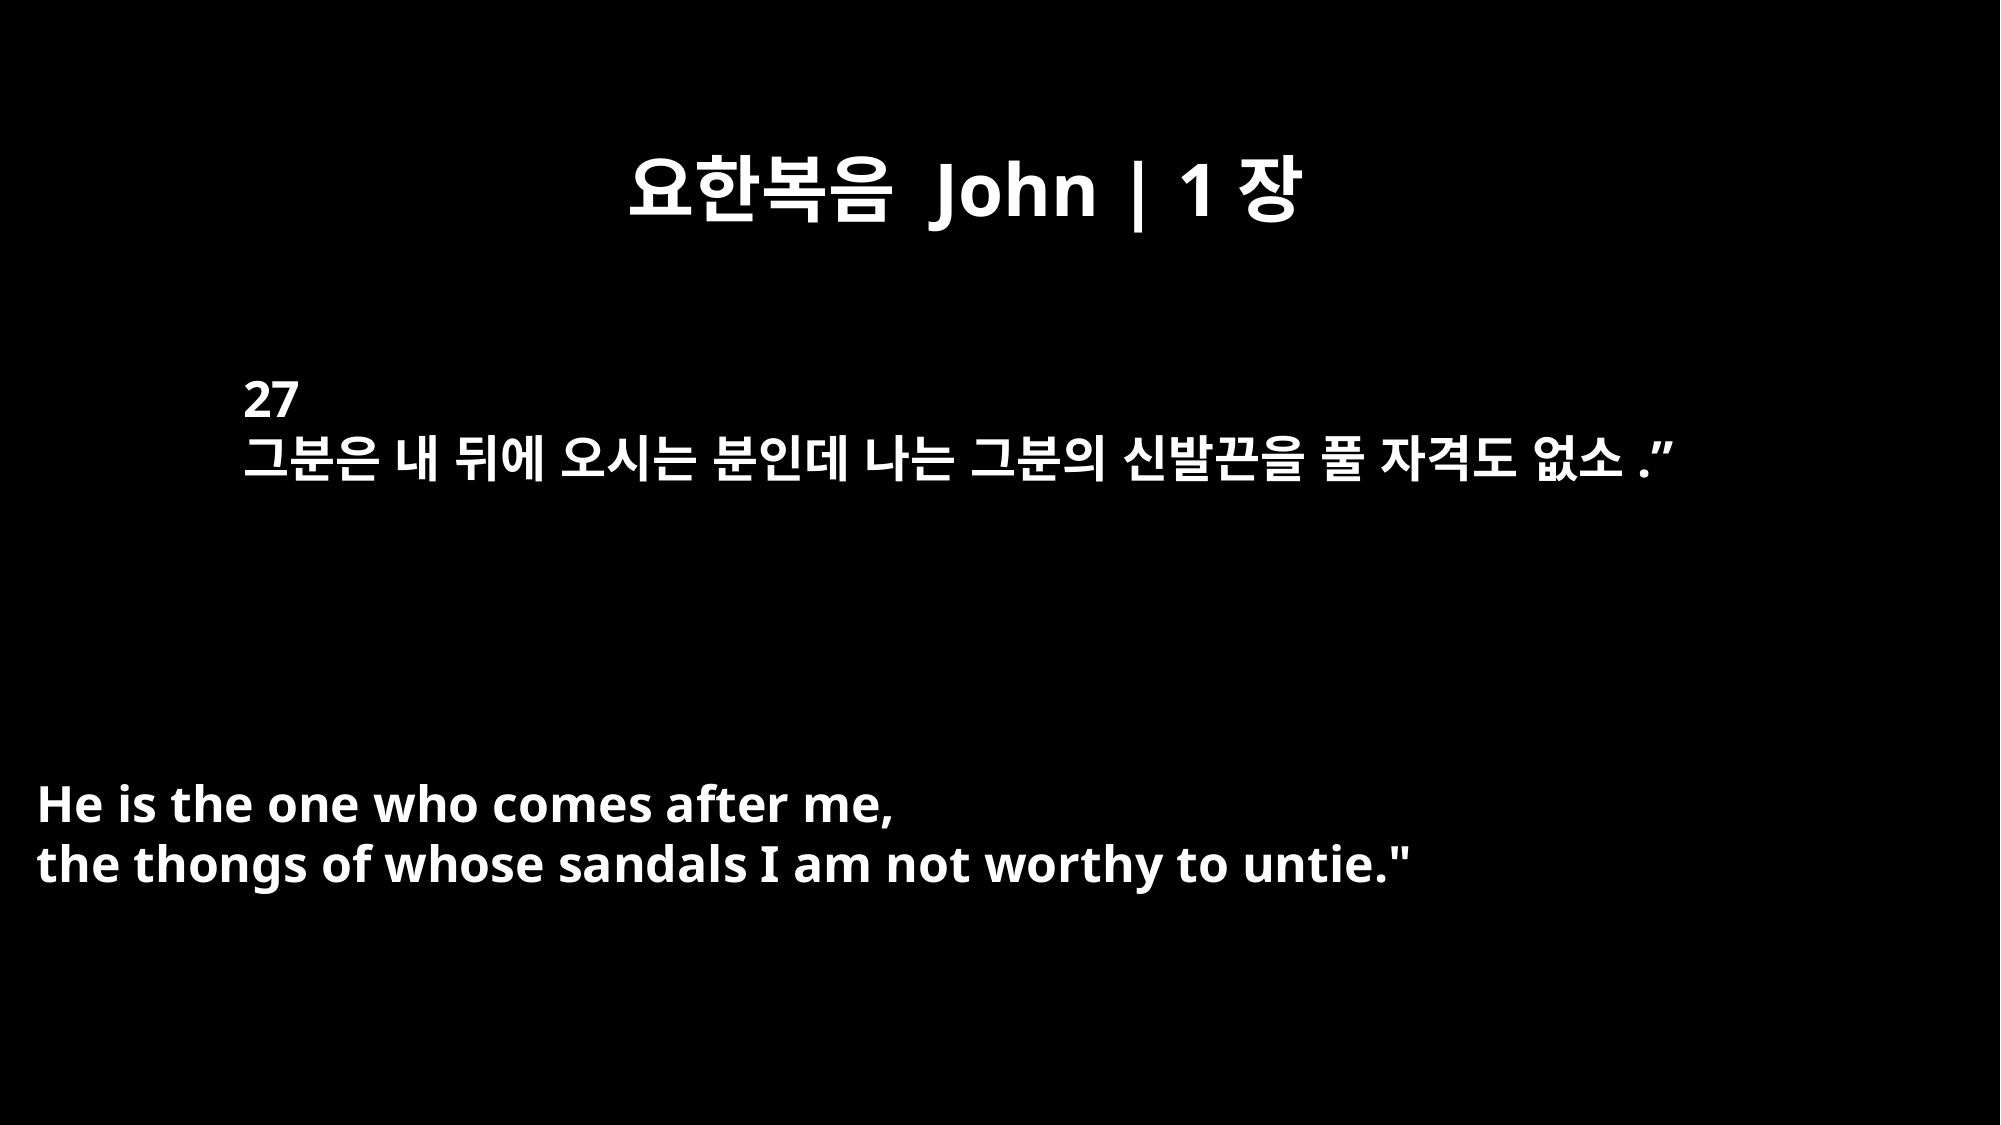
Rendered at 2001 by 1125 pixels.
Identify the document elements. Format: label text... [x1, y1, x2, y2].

text_box 27 그분은 내 뒤에 오시는 분인데 나는 그분의 신발끈을 풀 자격도 없소.” [228, 359, 1689, 495]
text_box 요한복음 John | 1장 [612, 136, 1320, 239]
text_box He is the one who comes after me, the thongs of whose sandals I am not worthy to untie." [21, 764, 1428, 900]
